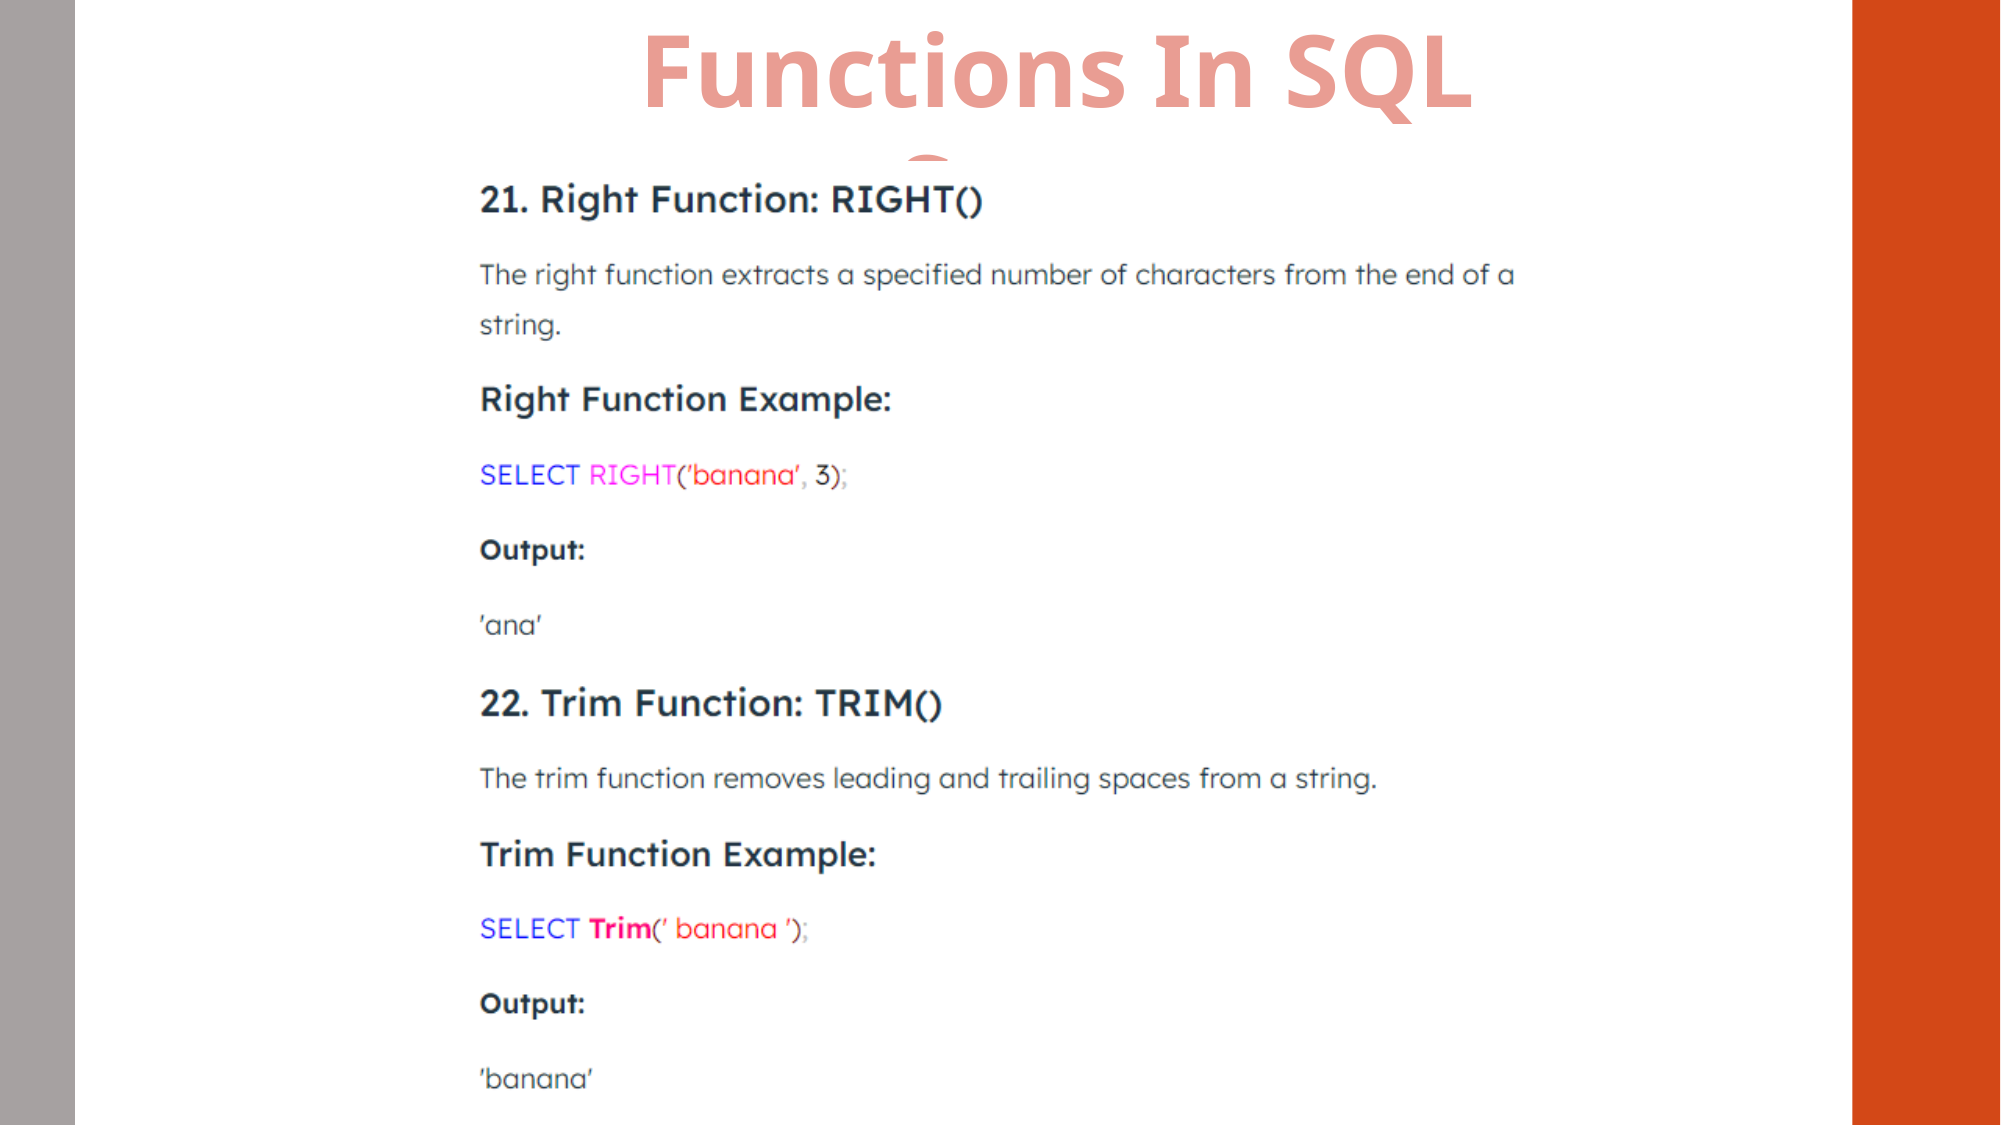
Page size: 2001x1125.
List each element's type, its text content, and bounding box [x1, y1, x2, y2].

picture [470, 161, 1530, 1110]
text_box Functions In SQL Server [499, 0, 1617, 255]
